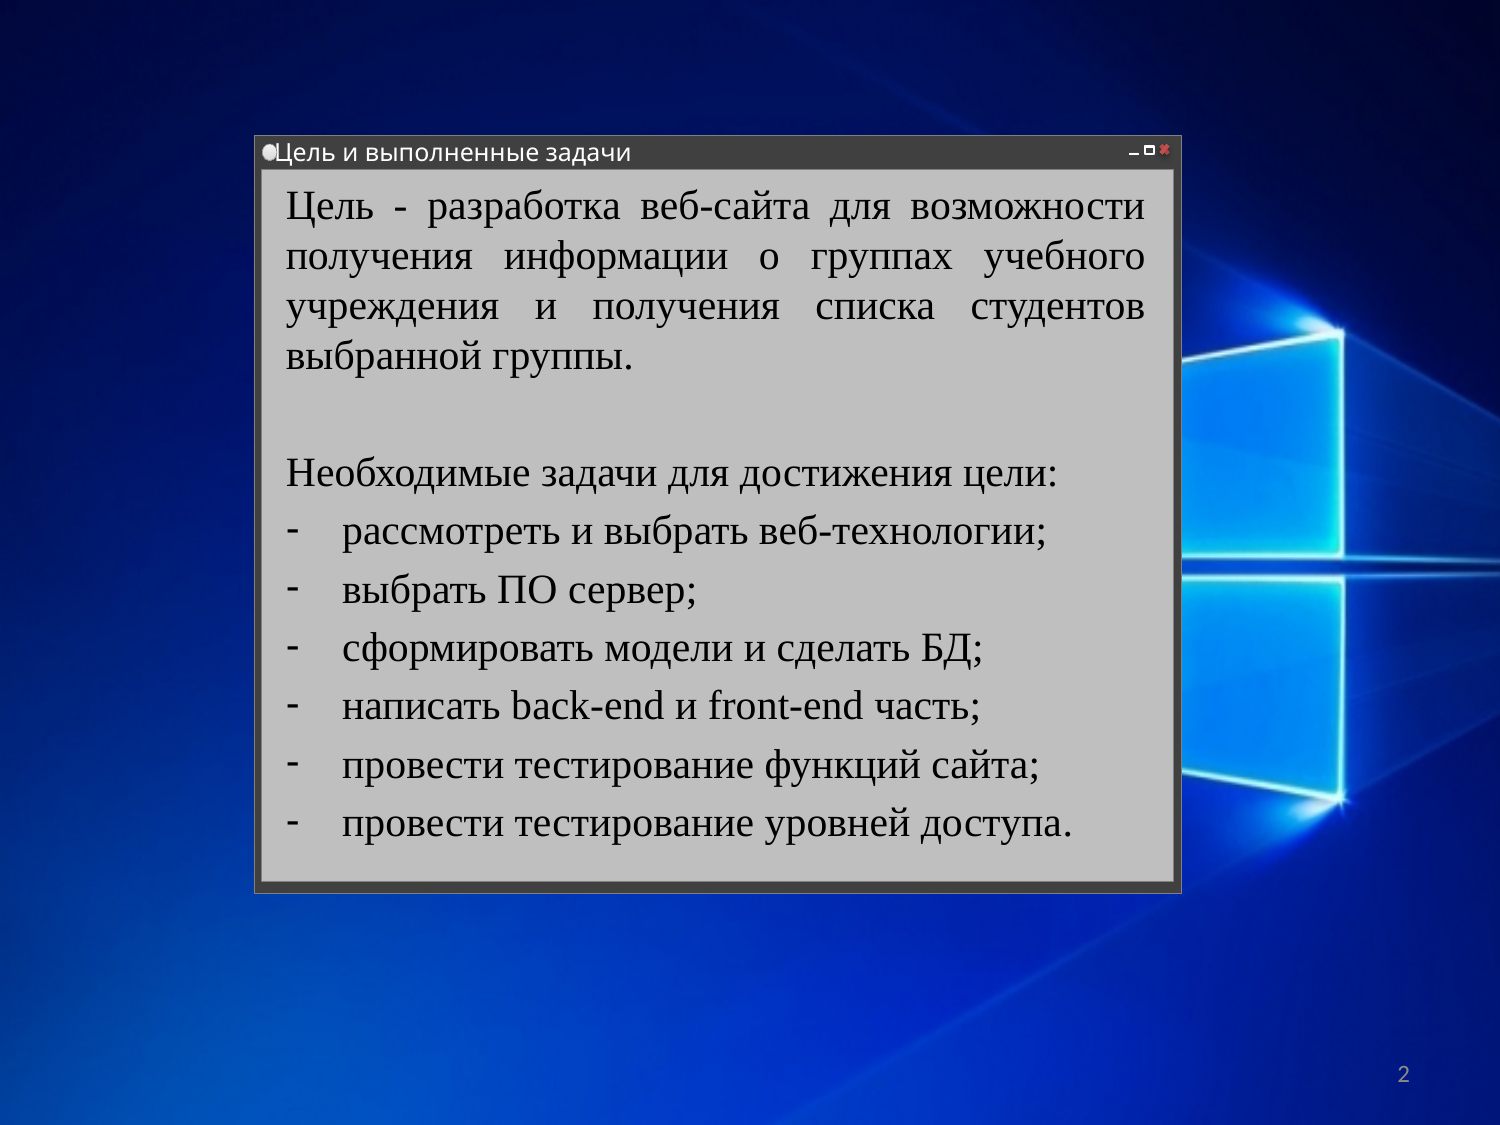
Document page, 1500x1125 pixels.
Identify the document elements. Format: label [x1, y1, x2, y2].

text_box [253, 131, 1182, 894]
picture [0, 0, 1500, 1125]
